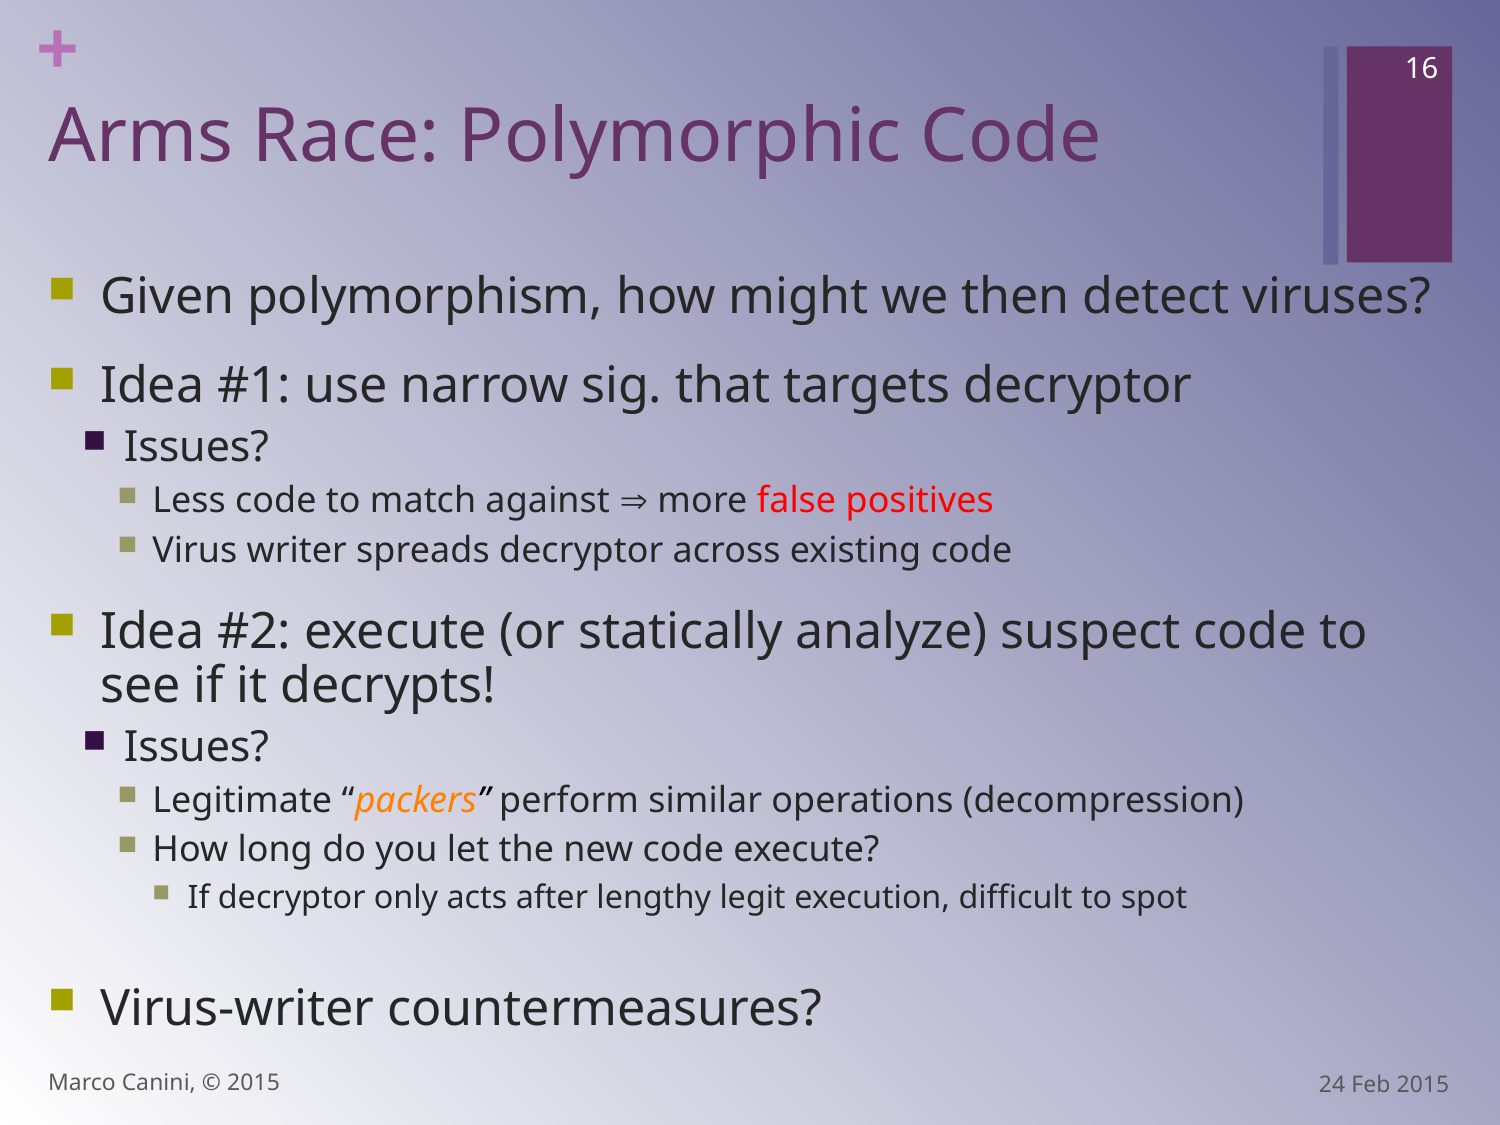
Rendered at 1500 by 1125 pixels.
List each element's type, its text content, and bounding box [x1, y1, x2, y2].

title Arms Race: Polymorphic Code [33, 79, 1322, 262]
footer Marco Canini, © 2015 [33, 1053, 1038, 1114]
slide_number 16 [1362, 39, 1454, 100]
list Given polymorphism, how might we then detect viruses? Idea #1: use narrow sig. that targets decryptor Issues? Less code to match against  more false positives Virus writer spreads decryptor across existing code Idea #2: execute (or statically analyze) suspect code to see if it decrypts! Issues? Legitimate “packers” perform similar operations (decompression) How long do you let the new code execute? If decryptor only acts after lengthy legit execution, difficult to spot Virus-writer countermeasures? [33, 262, 1465, 1054]
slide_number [1114, 1053, 1465, 1114]
